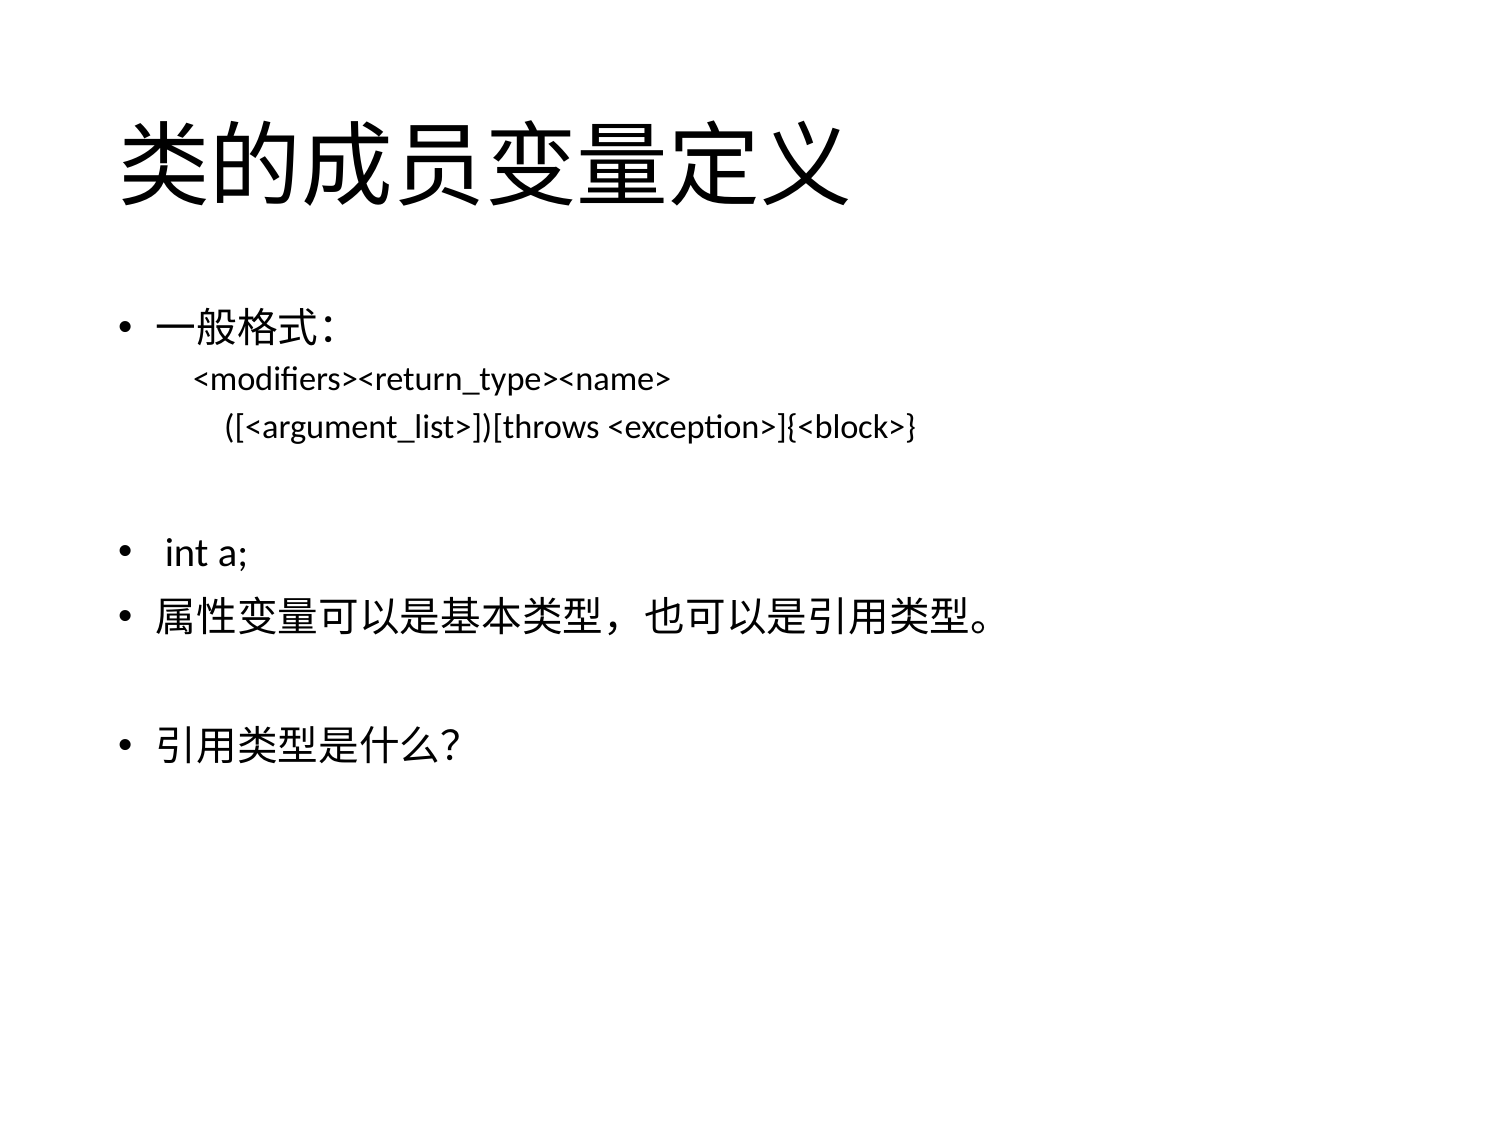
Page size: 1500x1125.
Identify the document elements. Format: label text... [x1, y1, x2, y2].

list 一般格式： <modifiers><return_type><name> ([<argument_list>])[throws <exception>]{<block>} int a; 属性变量可以是基本类型，也可以是引用类型。 引用类型是什么？ [103, 299, 1287, 838]
title 类的成员变量定义 [103, 59, 1397, 278]
